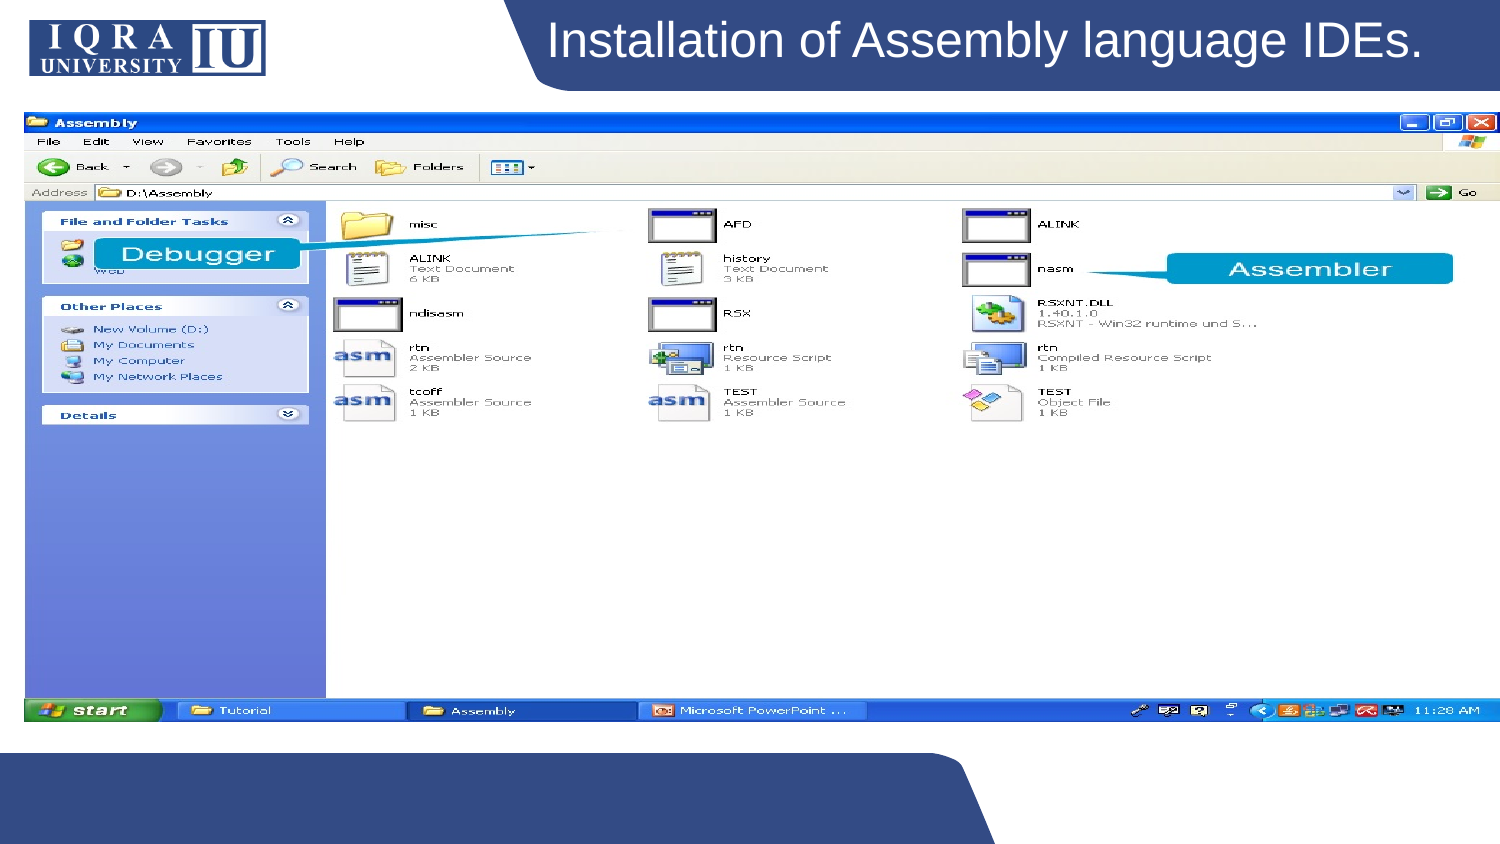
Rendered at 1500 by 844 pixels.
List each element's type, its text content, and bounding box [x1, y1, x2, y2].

text_box Installation of Assembly language IDEs. [312, 0, 1500, 103]
picture [24, 112, 1500, 723]
picture [29, 20, 266, 76]
